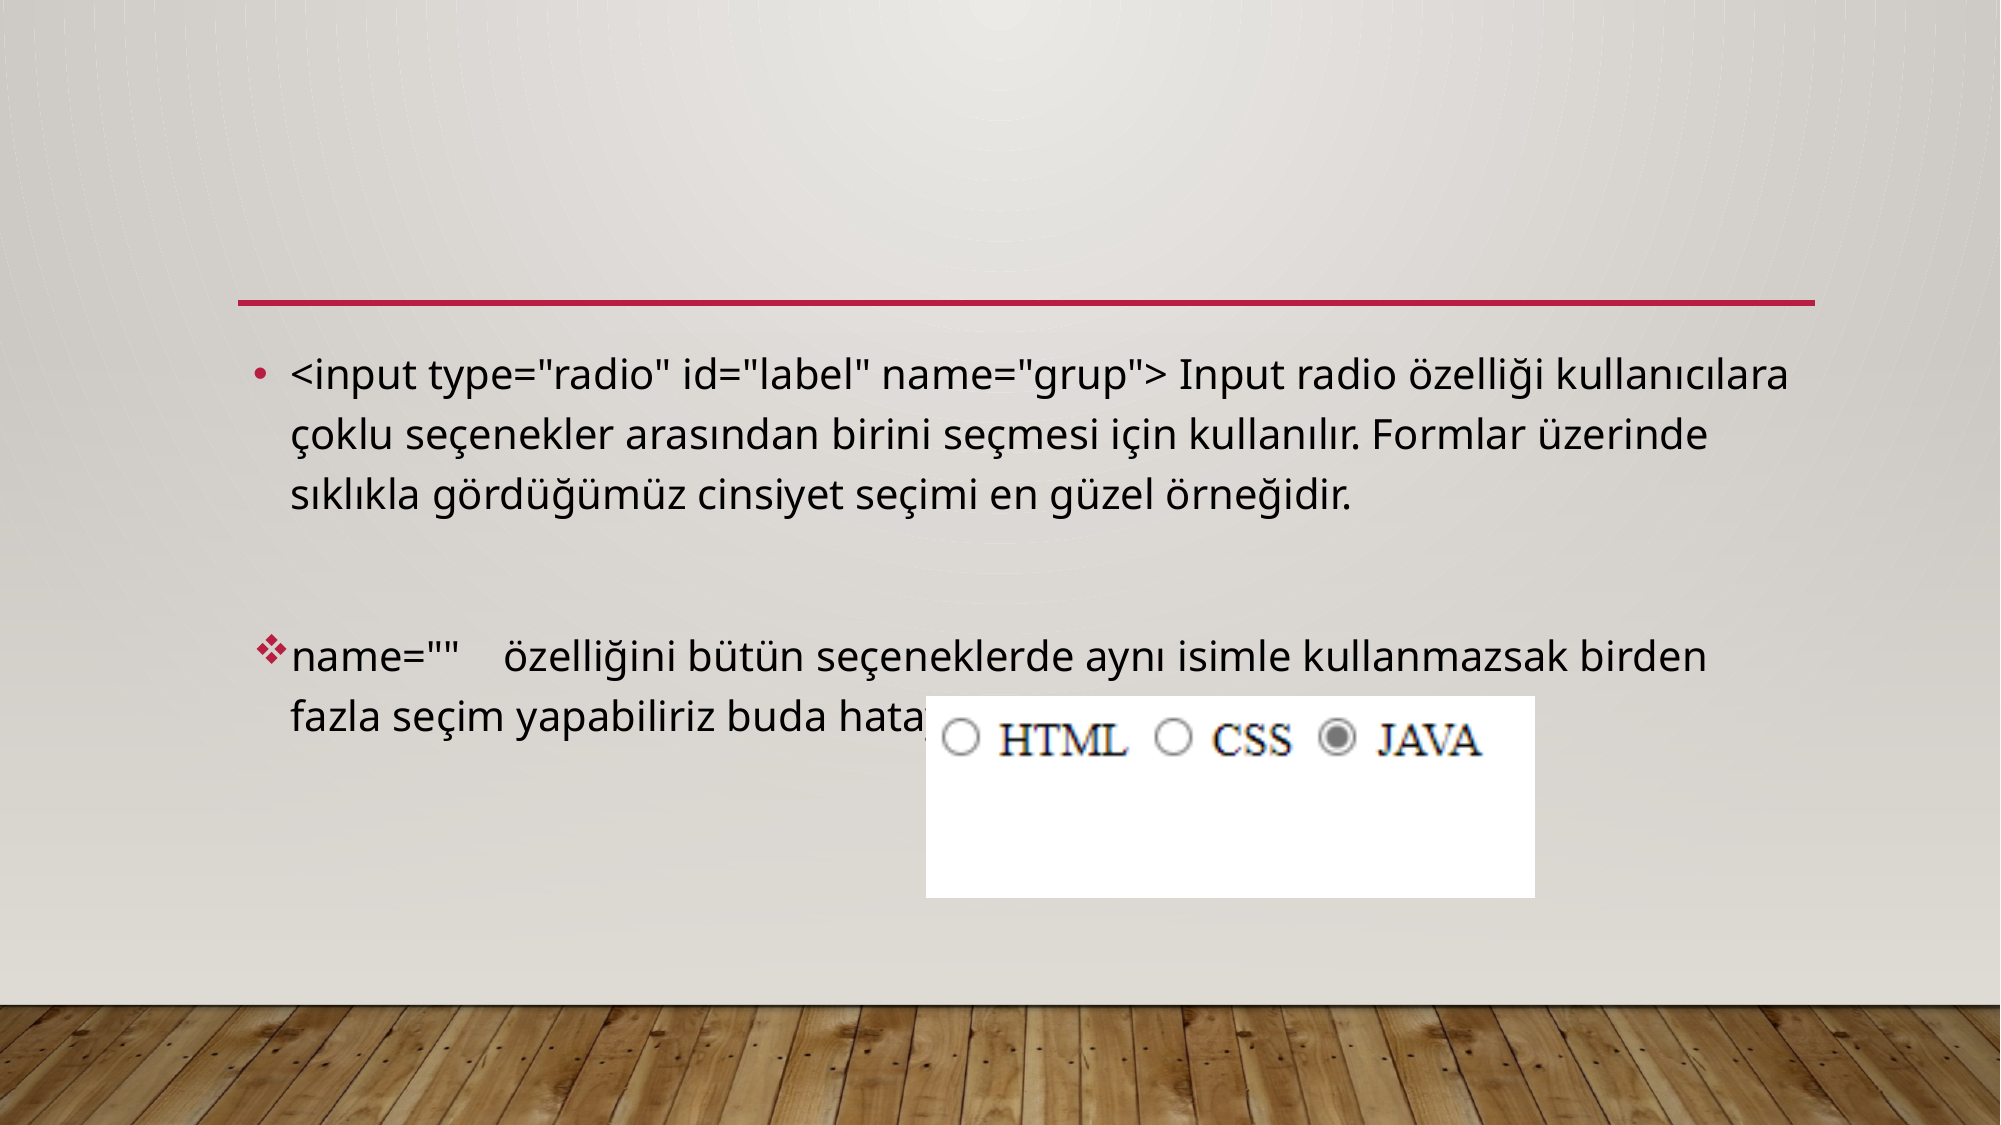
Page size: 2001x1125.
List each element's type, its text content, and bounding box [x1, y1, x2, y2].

list <input type="radio" id="label" name="grup"> Input radio özelliği kullanıcılara çoklu seçenekler arasından birini seçmesi için kullanılır. Formlar üzerinde sıklıkla gördüğümüz cinsiyet seçimi en güzel örneğidir. name="" özelliğini bütün seçeneklerde aynı isimle kullanmazsak birden fazla seçim yapabiliriz buda hataya sebep olur. [238, 330, 1814, 897]
picture [0, 1005, 2000, 1125]
picture [926, 696, 1535, 898]
